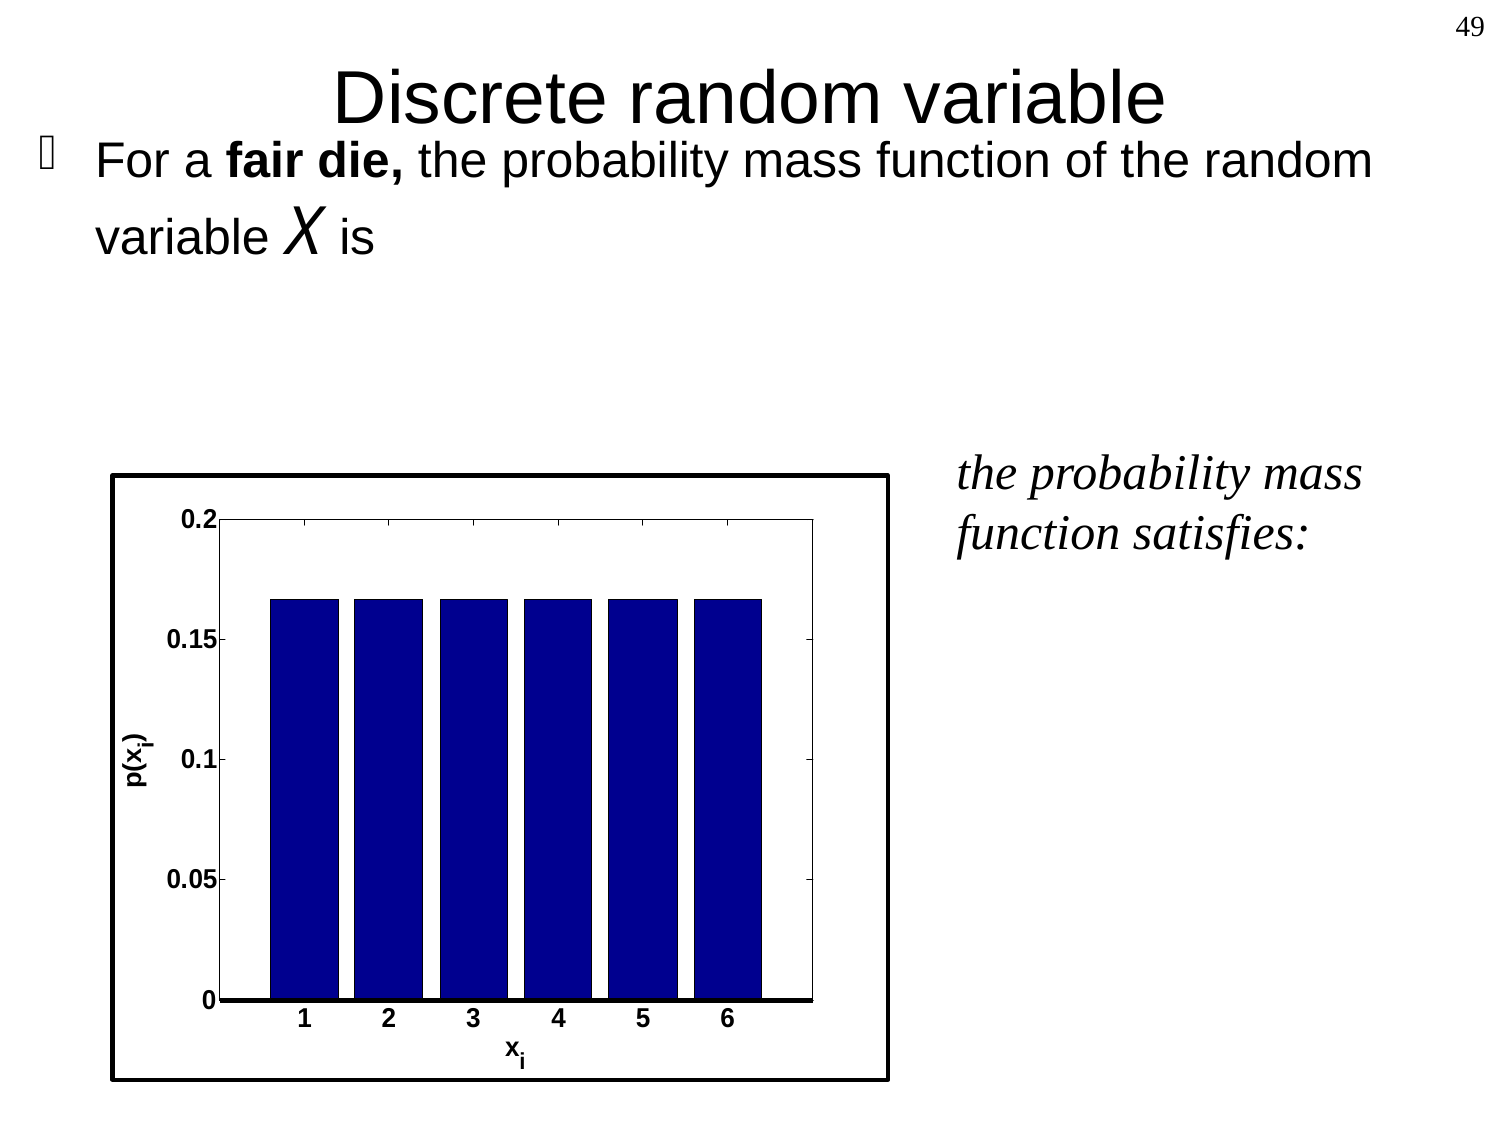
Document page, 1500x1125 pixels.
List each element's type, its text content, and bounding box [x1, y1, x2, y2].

text_box <number> [1187, 0, 1500, 75]
text_box Discrete random variable [112, 0, 1388, 120]
text_box For a fair die, the probability mass function of the random variable X is [23, 120, 1475, 367]
text_box the probability mass function satisfies: [941, 431, 1500, 567]
picture [114, 474, 887, 1078]
